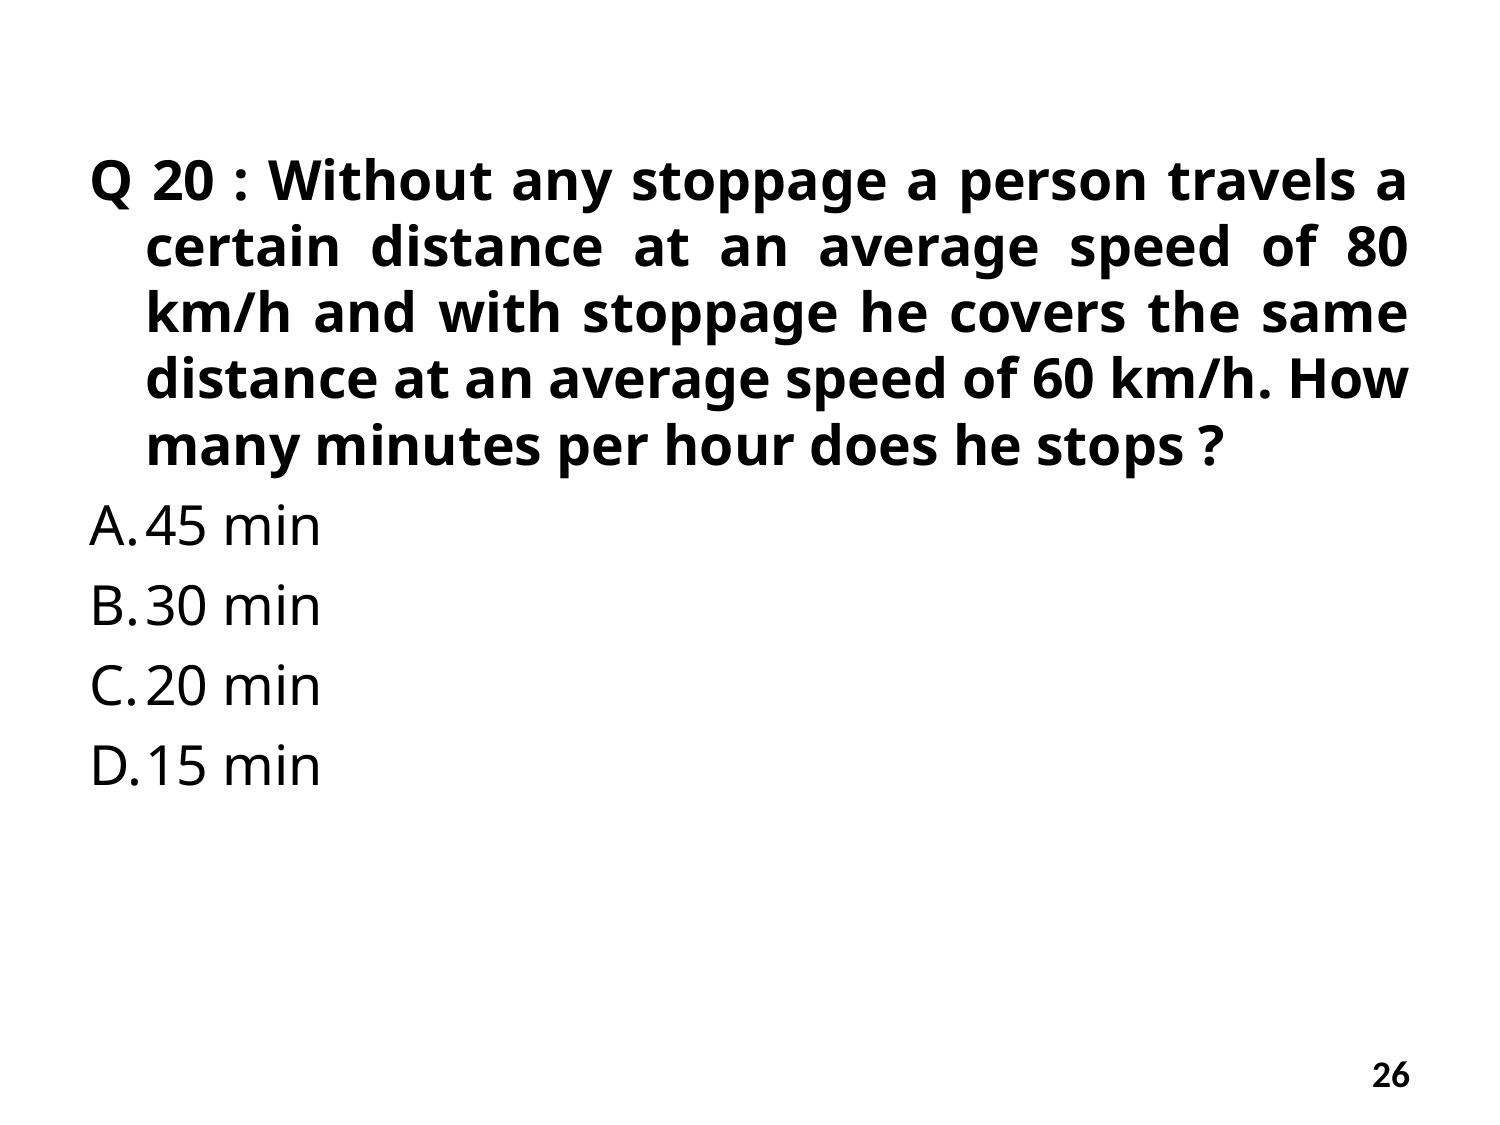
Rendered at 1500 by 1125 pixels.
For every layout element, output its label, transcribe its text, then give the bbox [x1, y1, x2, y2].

text_box Q 20 : Without any stoppage a person travels a certain distance at an average speed of 80 km/h and with stoppage he covers the same distance at an average speed of 60 km/h. How many minutes per hour does he stops ? 45 min 30 min 20 min 15 min [74, 137, 1425, 813]
slide_number 26 [1074, 1042, 1425, 1103]
